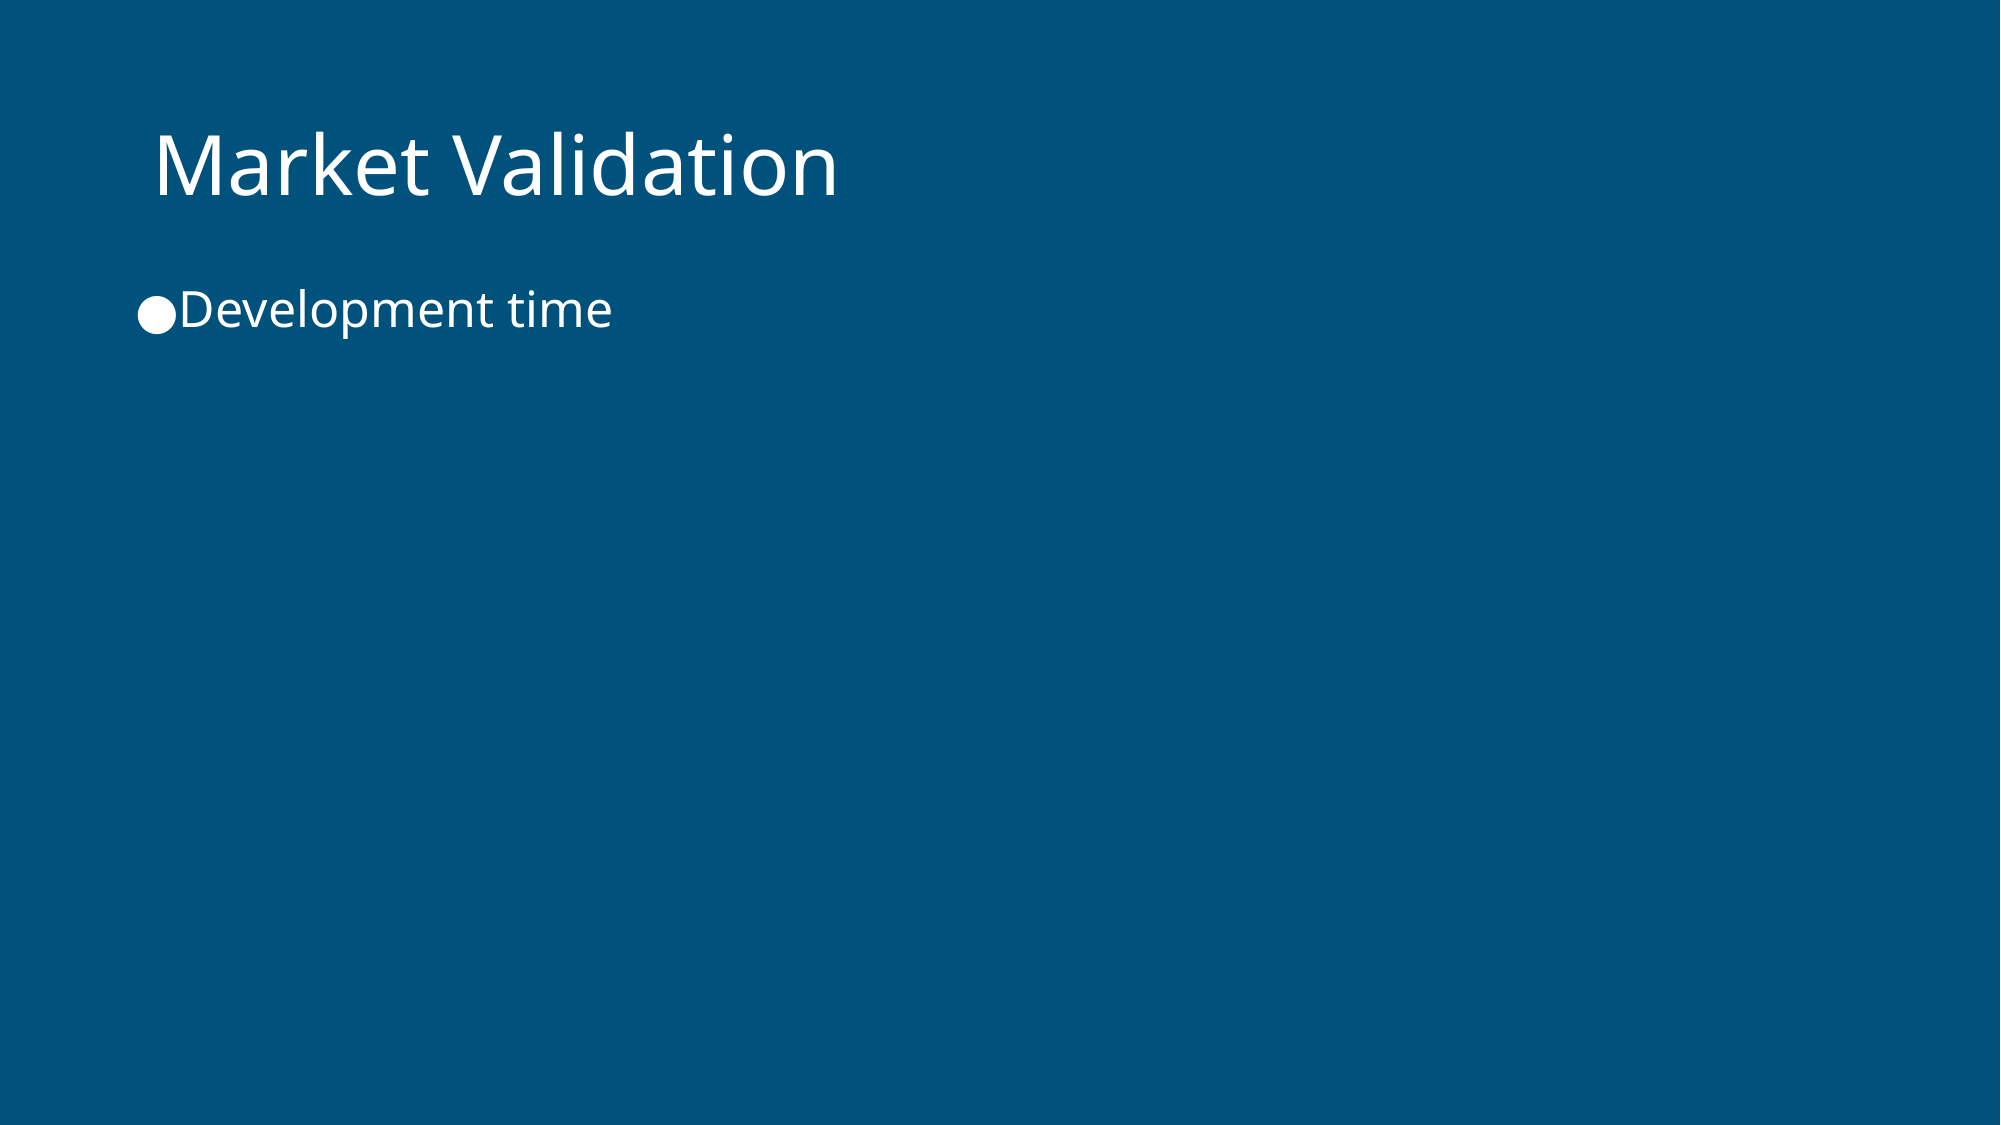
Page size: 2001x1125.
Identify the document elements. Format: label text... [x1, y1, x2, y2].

title Market Validation [137, 59, 1863, 278]
list Development time [120, 277, 1846, 992]
